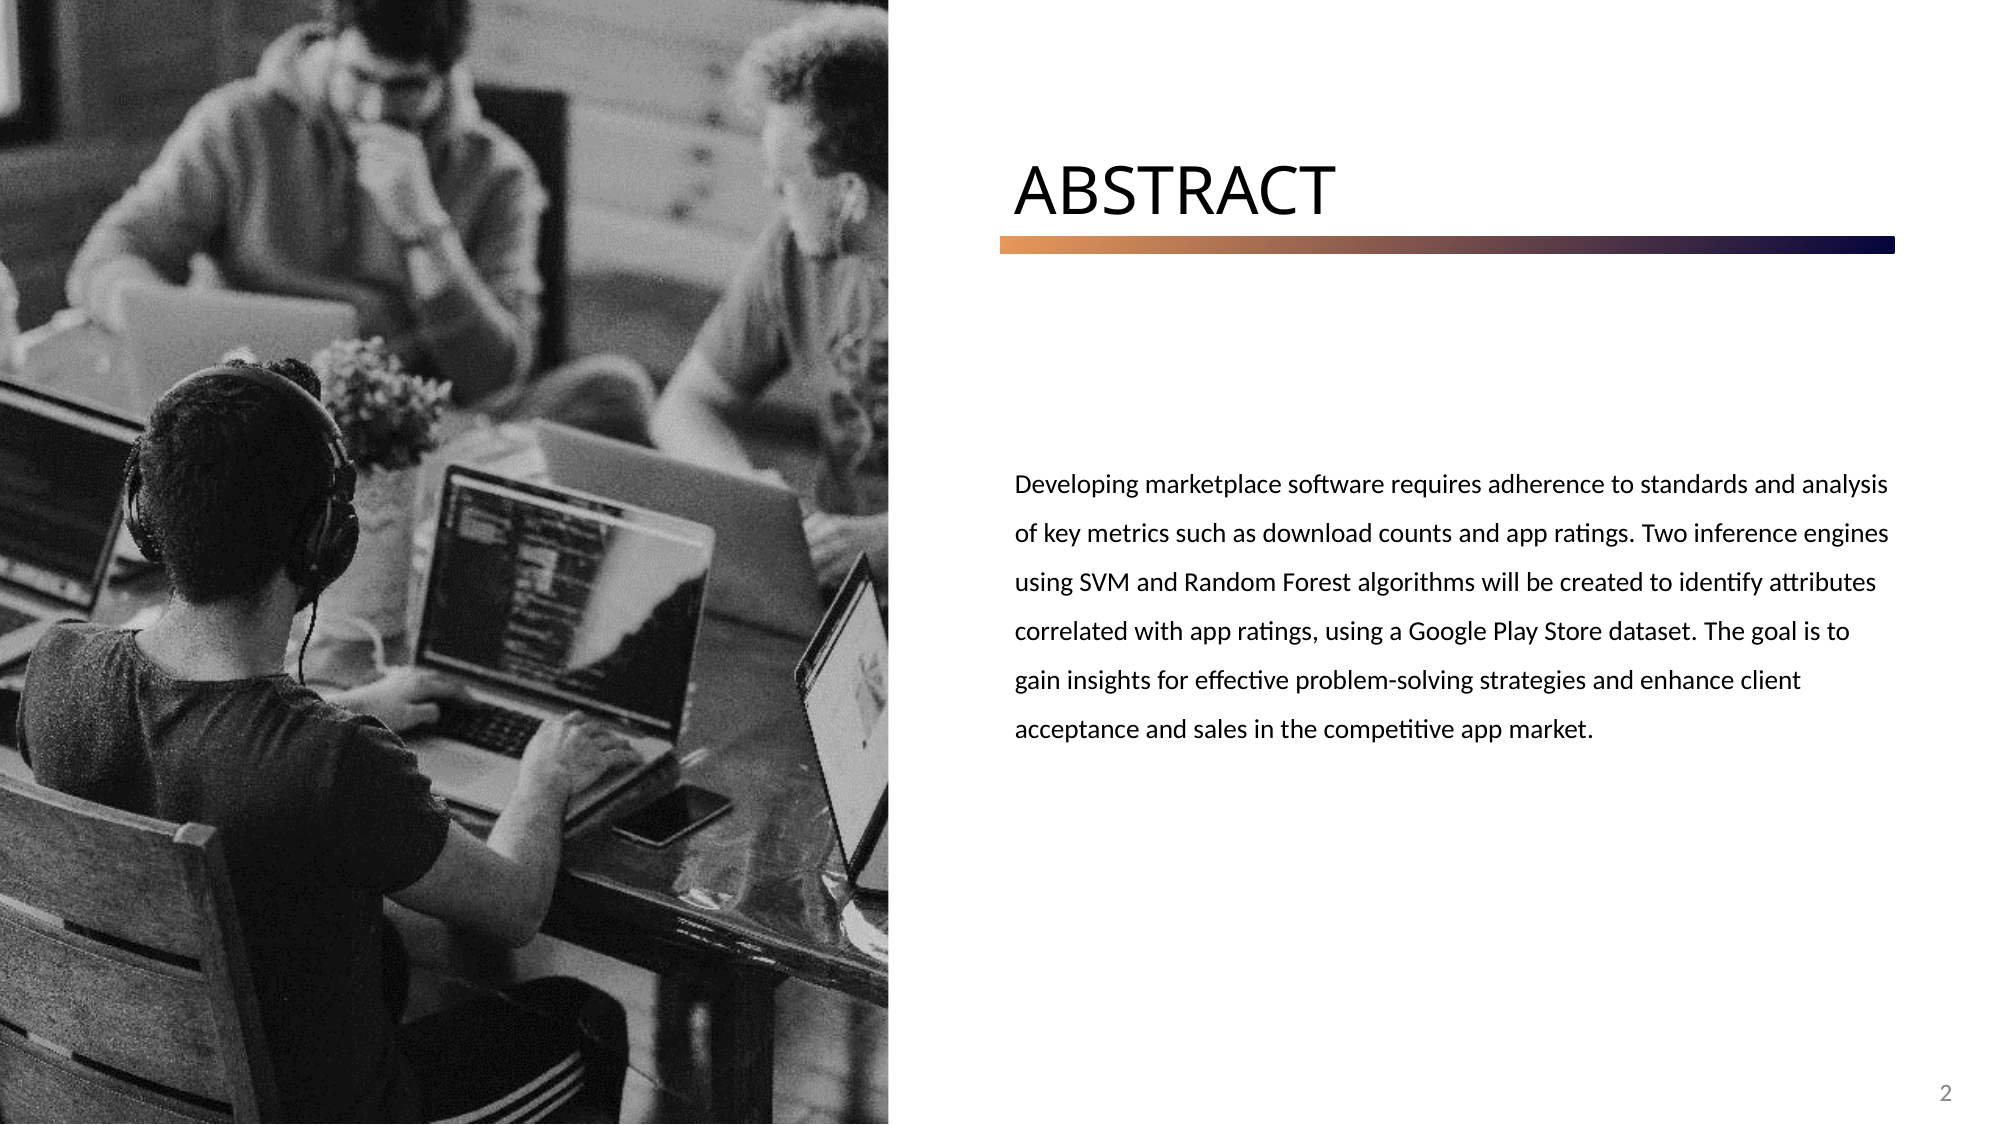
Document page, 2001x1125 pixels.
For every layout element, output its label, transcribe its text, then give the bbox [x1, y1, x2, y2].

text_box [999, 236, 1895, 255]
picture [0, 0, 889, 1124]
slide_number 2 [1894, 1061, 1968, 1121]
list Developing marketplace software requires adherence to standards and analysis of key metrics such as download counts and app ratings. Two inference engines using SVM and Random Forest algorithms will be created to identify attributes correlated with app ratings, using a Google Play Store dataset. The goal is to gain insights for effective problem-solving strategies and enhance client acceptance and sales in the competitive app market. [999, 392, 1907, 757]
title Abstract [999, 100, 1968, 246]
